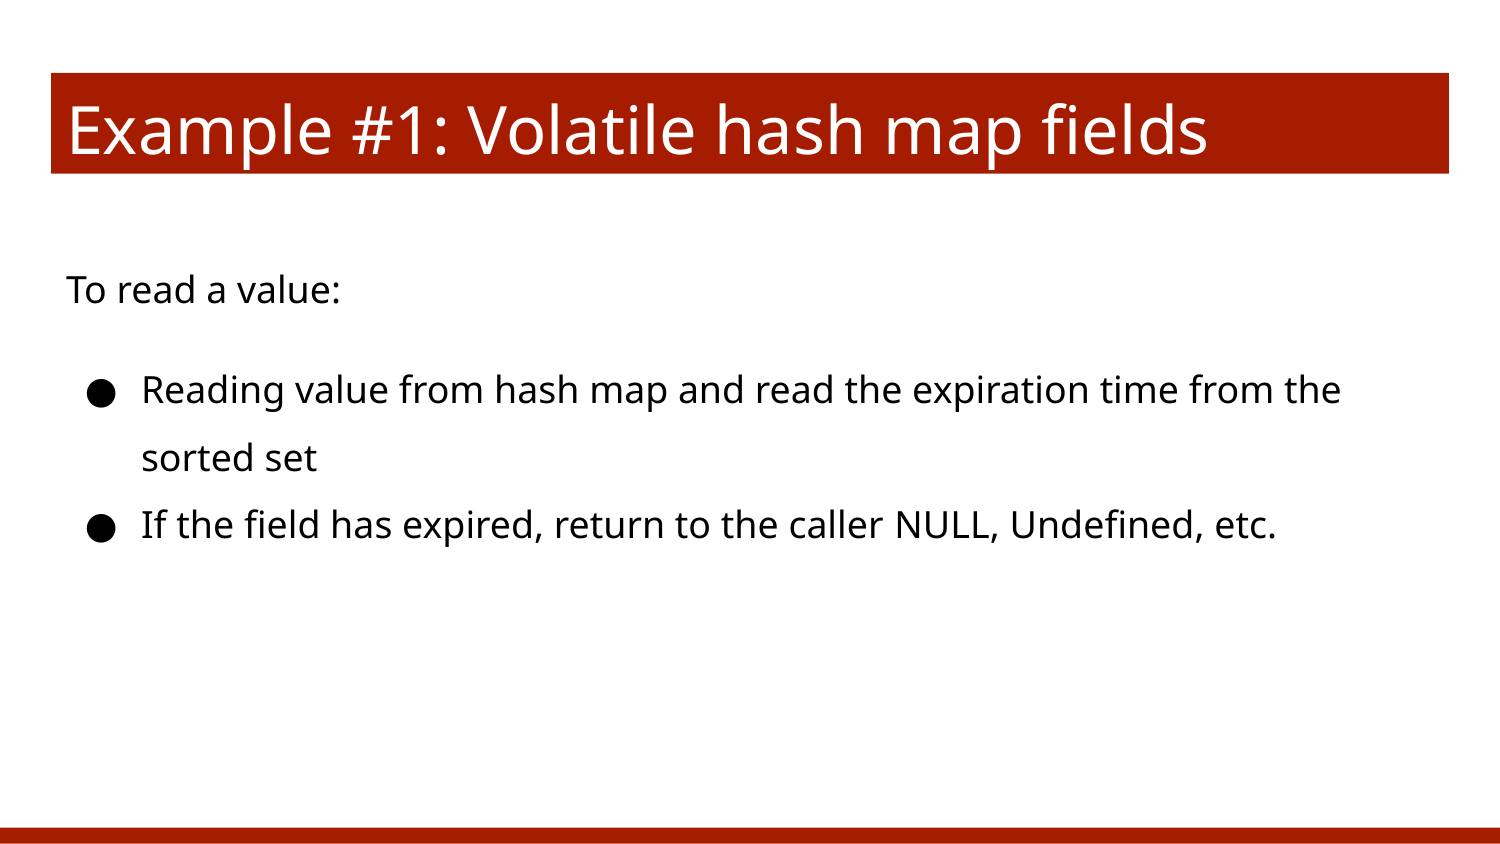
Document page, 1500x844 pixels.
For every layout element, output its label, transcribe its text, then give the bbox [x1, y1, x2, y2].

list To read a value: Reading value from hash map and read the expiration time from the sorted set If the field has expired, return to the caller NULL, Undefined, etc. [51, 192, 1449, 750]
title Example #1: Volatile hash map fields [51, 72, 1449, 174]
